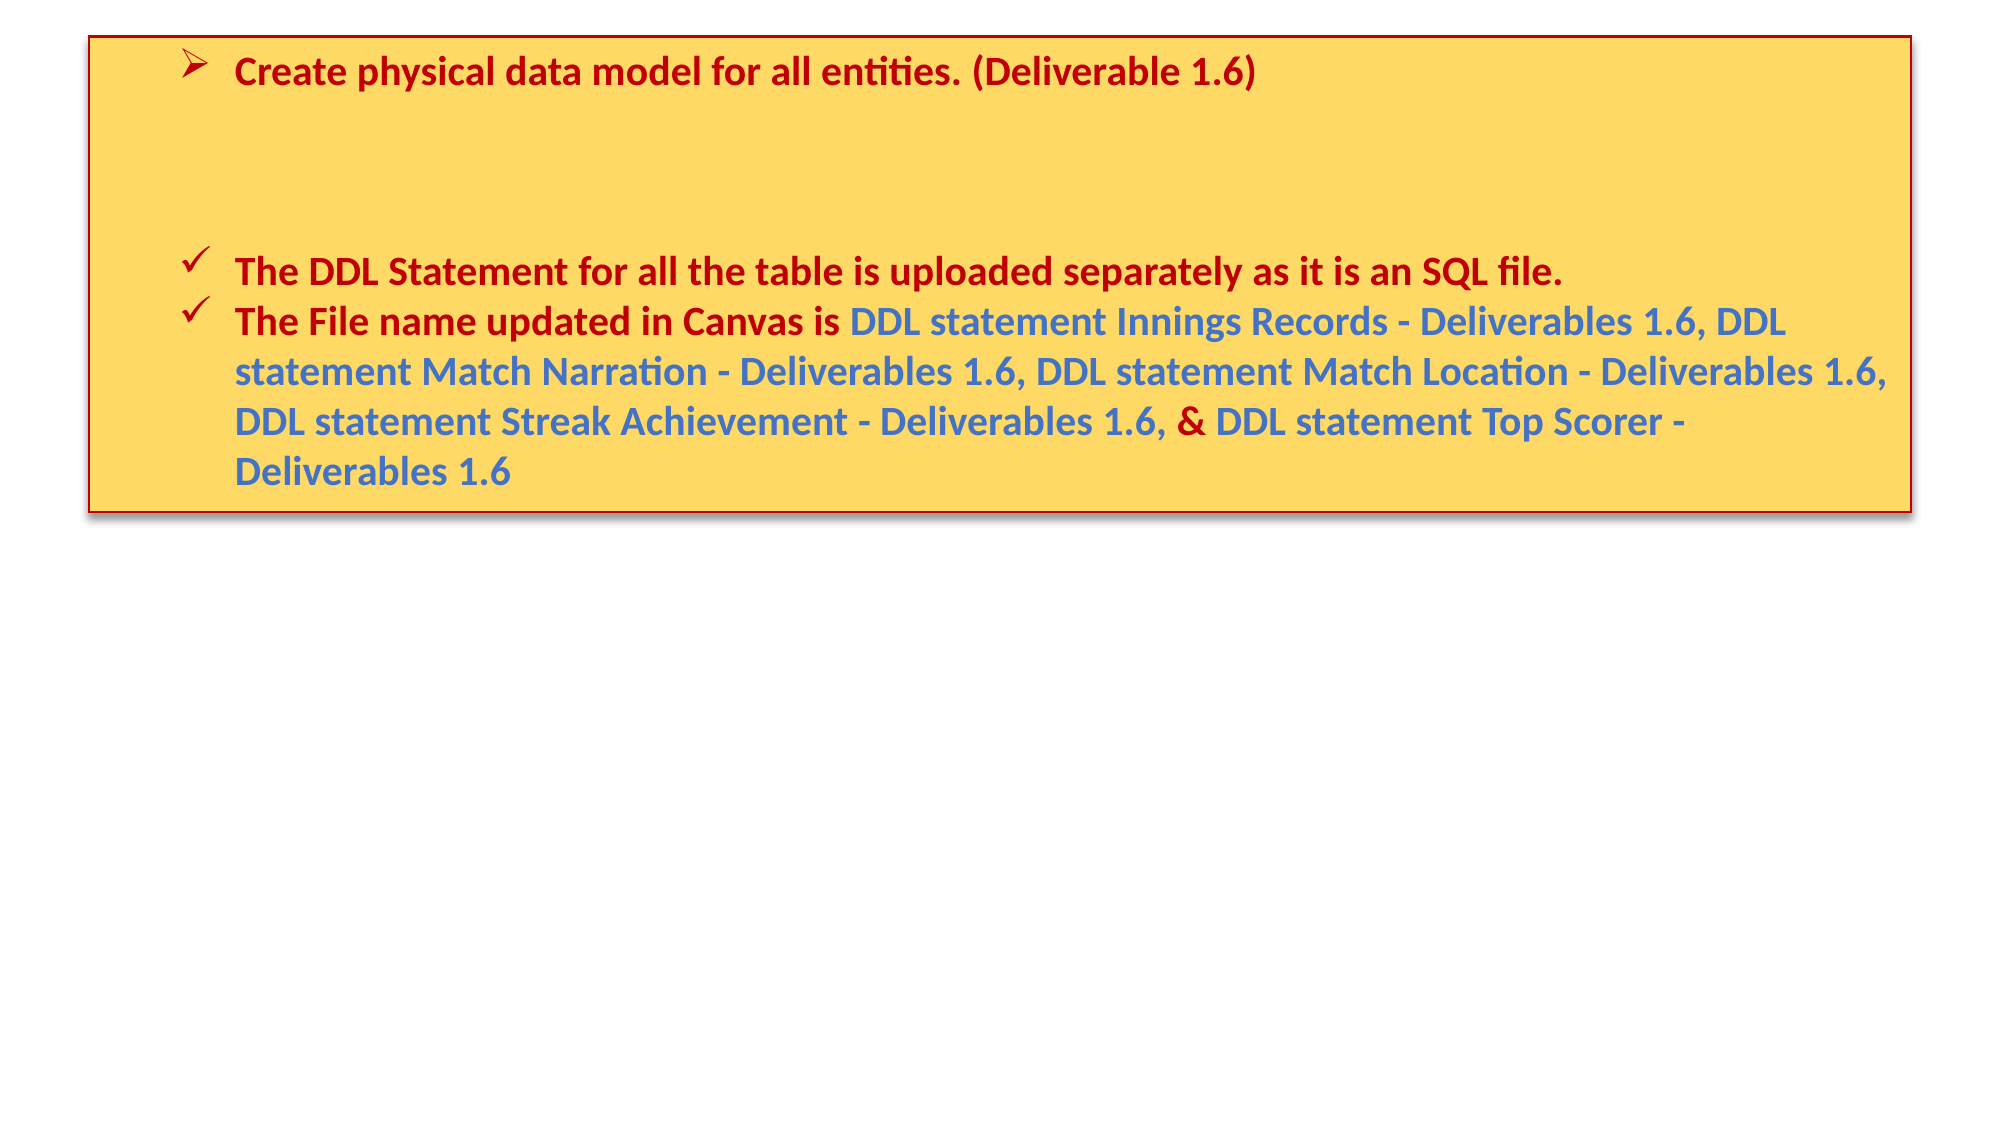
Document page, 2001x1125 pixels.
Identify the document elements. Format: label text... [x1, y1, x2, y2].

text_box Create physical data model for all entities. (Deliverable 1.6) The DDL Statement for all the table is uploaded separately as it is an SQL file. The File name updated in Canvas is DDL statement Innings Records - Deliverables 1.6, DDL statement Match Narration - Deliverables 1.6, DDL statement Match Location - Deliverables 1.6, DDL statement Streak Achievement - Deliverables 1.6, & DDL statement Top Scorer - Deliverables 1.6 [88, 35, 1912, 513]
